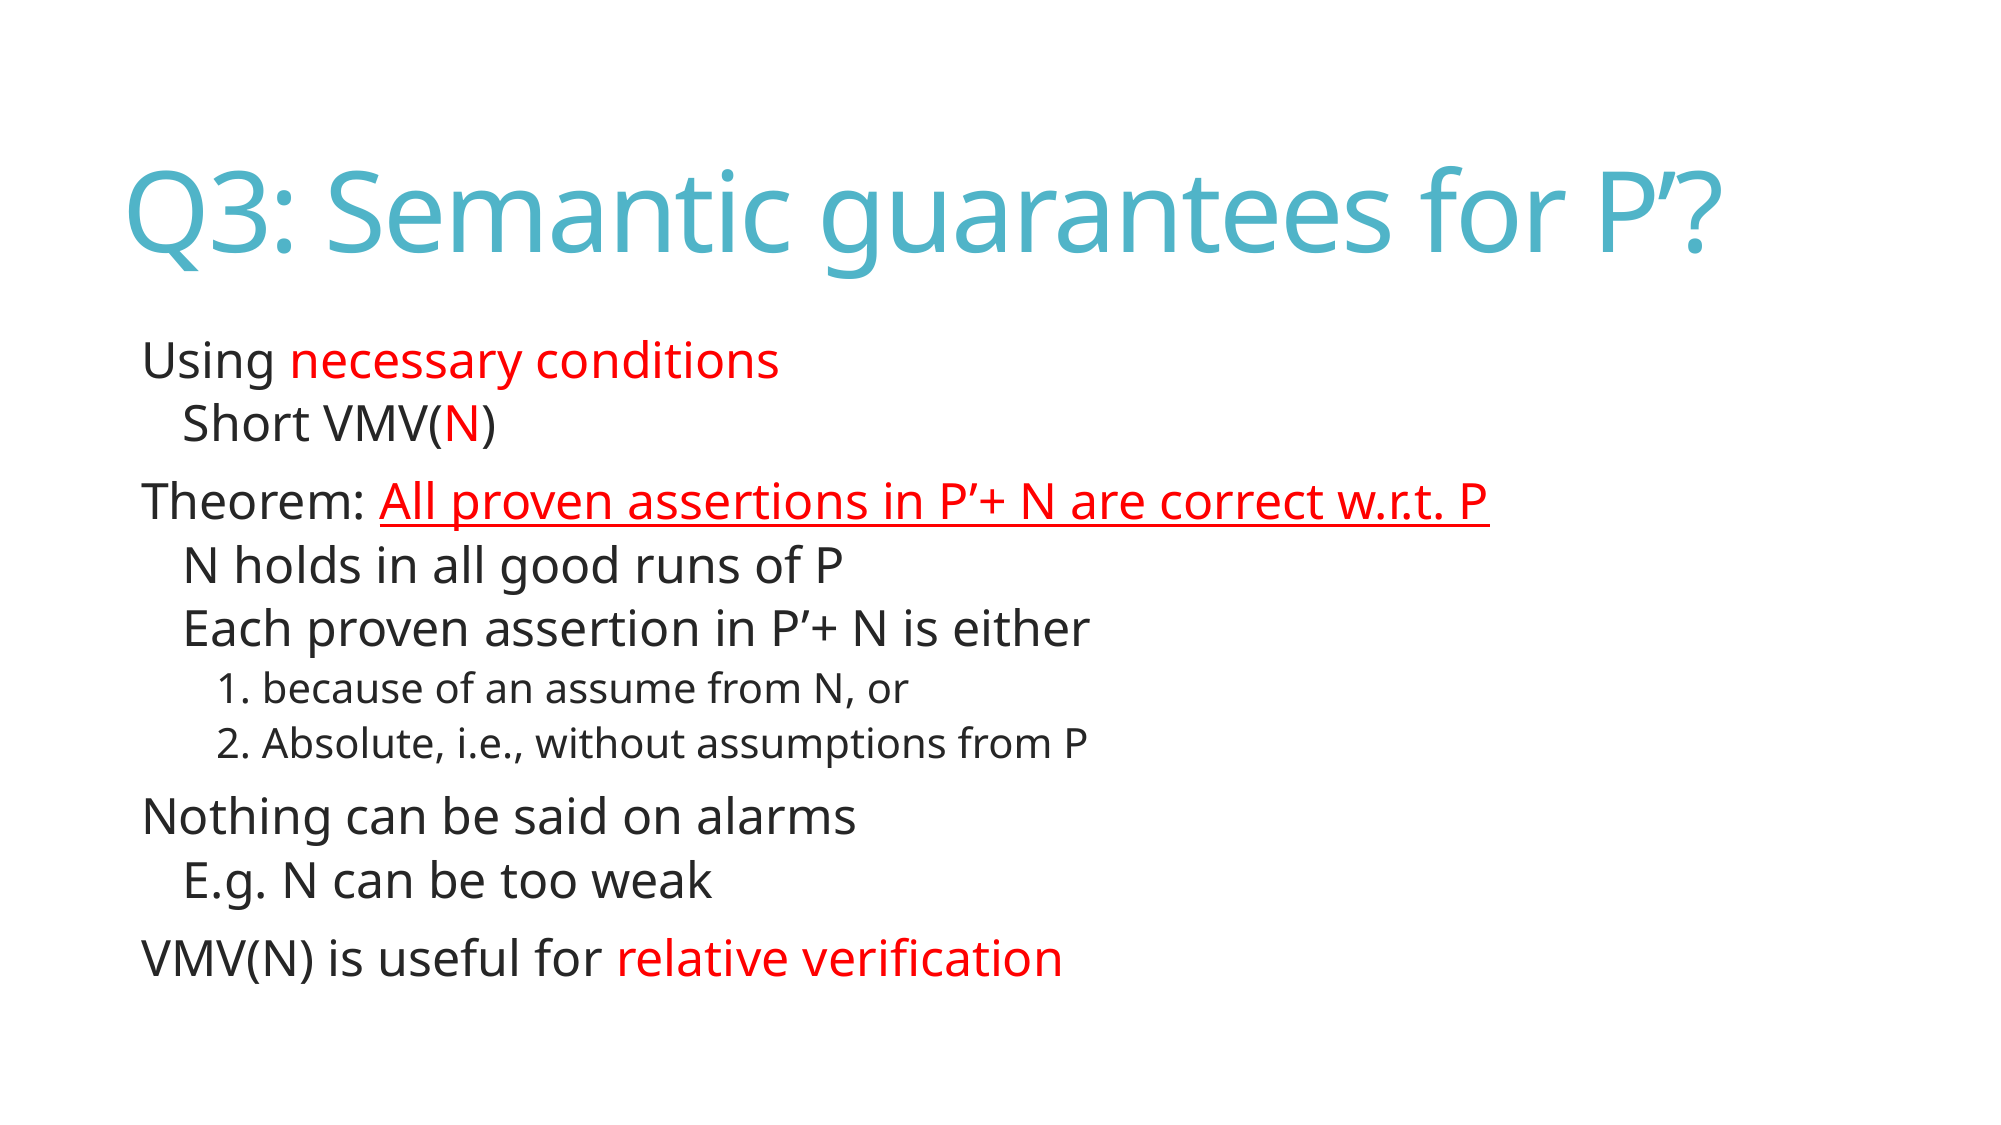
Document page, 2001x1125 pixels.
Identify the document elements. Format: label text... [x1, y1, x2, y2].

title Q3: Semantic guarantees for P’? [107, 81, 1875, 354]
list Using necessary conditions Short VMV(N) Theorem: All proven assertions in P’+ N are correct w.r.t. P N holds in all good runs of P Each proven assertion in P’+ N is either 1. because of an assume from N, or 2. Absolute, i.e., without assumptions from P Nothing can be said on alarms E.g. N can be too weak VMV(N) is useful for relative verification [111, 329, 1876, 948]
